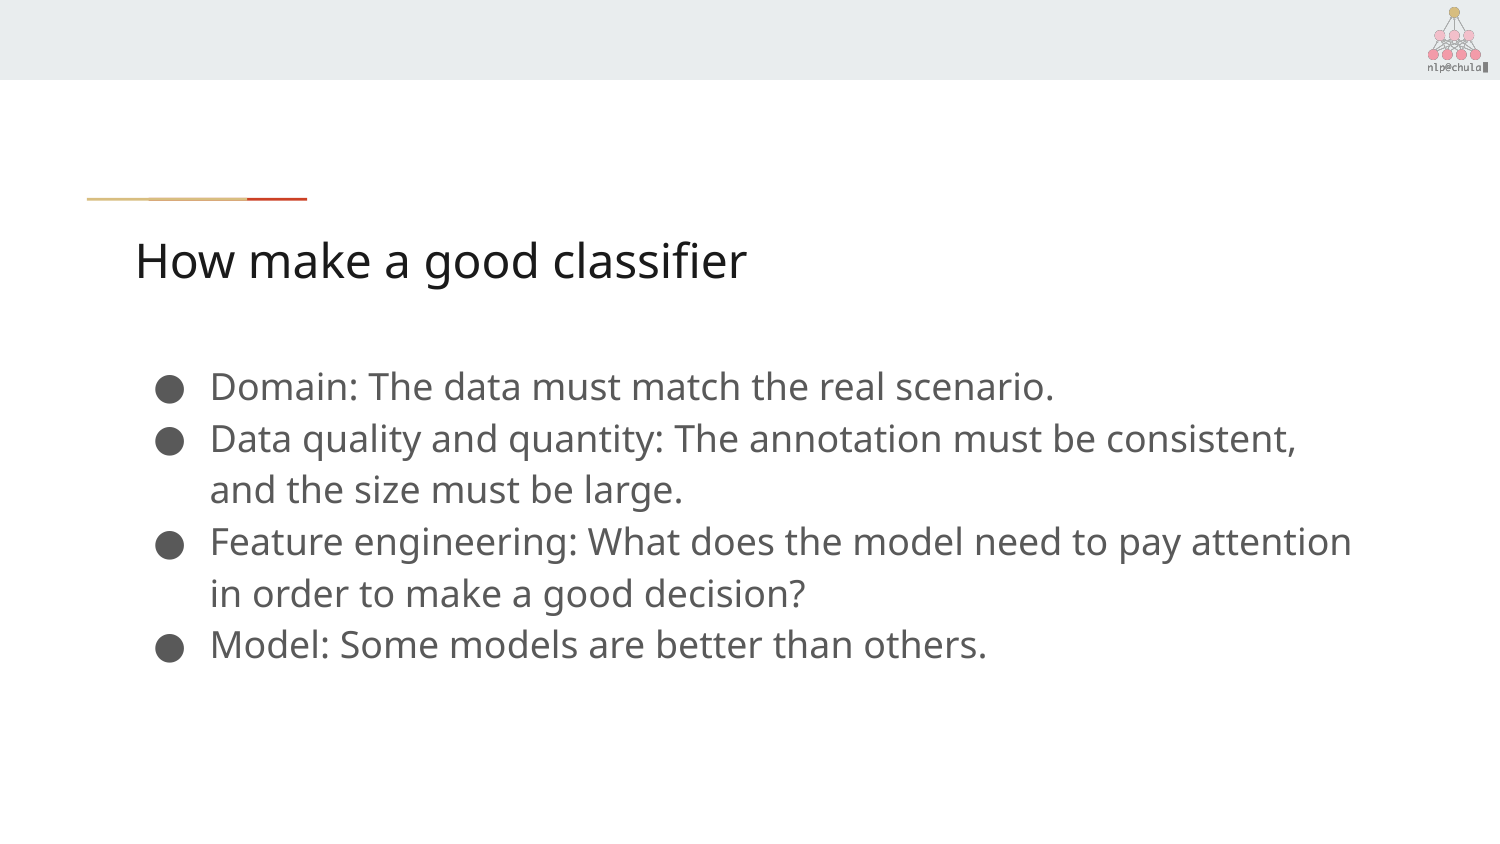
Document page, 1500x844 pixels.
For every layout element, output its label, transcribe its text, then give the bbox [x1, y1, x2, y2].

list Domain: The data must match the real scenario. Data quality and quantity: The annotation must be consistent, and the size must be large. Feature engineering: What does the model need to pay attention in order to make a good decision? Model: Some models are better than others. [119, 341, 1381, 755]
picture [1428, 7, 1488, 73]
title How make a good classifier [119, 216, 1381, 305]
